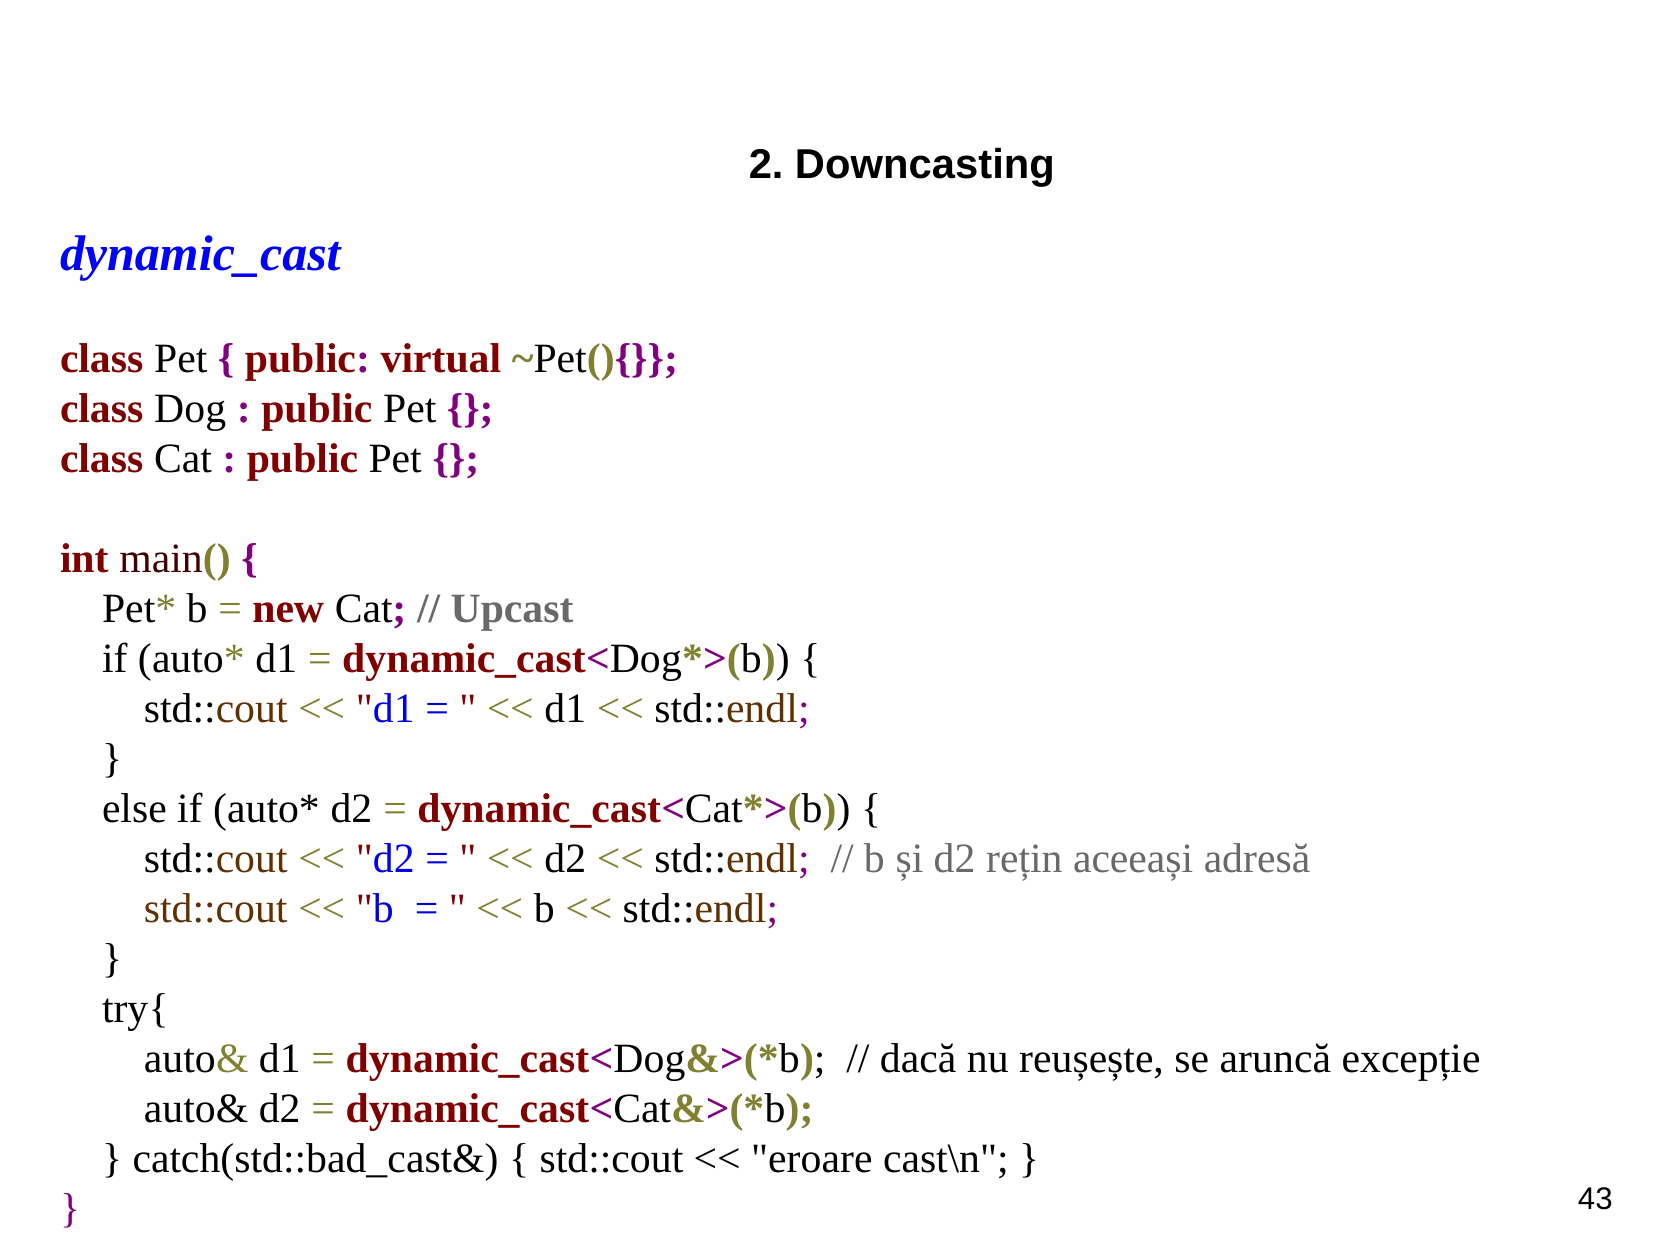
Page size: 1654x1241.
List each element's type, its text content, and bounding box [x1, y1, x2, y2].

text_box 2. Downcasting [380, 135, 1423, 209]
text_box 43 [1526, 1158, 1630, 1225]
text_box dynamic_cast class Pet { public: virtual ~Pet(){}}; class Dog : public Pet {}; class Cat : public Pet {}; int main() { Pet* b = new Cat; // Upcast if (auto* d1 = dynamic_cast<Dog*>(b)) { std::cout << "d1 = " << d1 << std::endl; } else if (auto* d2 = dynamic_cast<Cat*>(b)) { std::cout << "d2 = " << d2 << std::endl; // b și d2 rețin aceeași adresă std::cout << "b = " << b << std::endl; } try{ auto& d1 = dynamic_cast<Dog&>(*b); // dacă nu reușește, se aruncă excepție auto& d2 = dynamic_cast<Cat&>(*b); } catch(std::bad_cast&) { std::cout << "eroare cast\n"; } } [45, 205, 1626, 1038]
